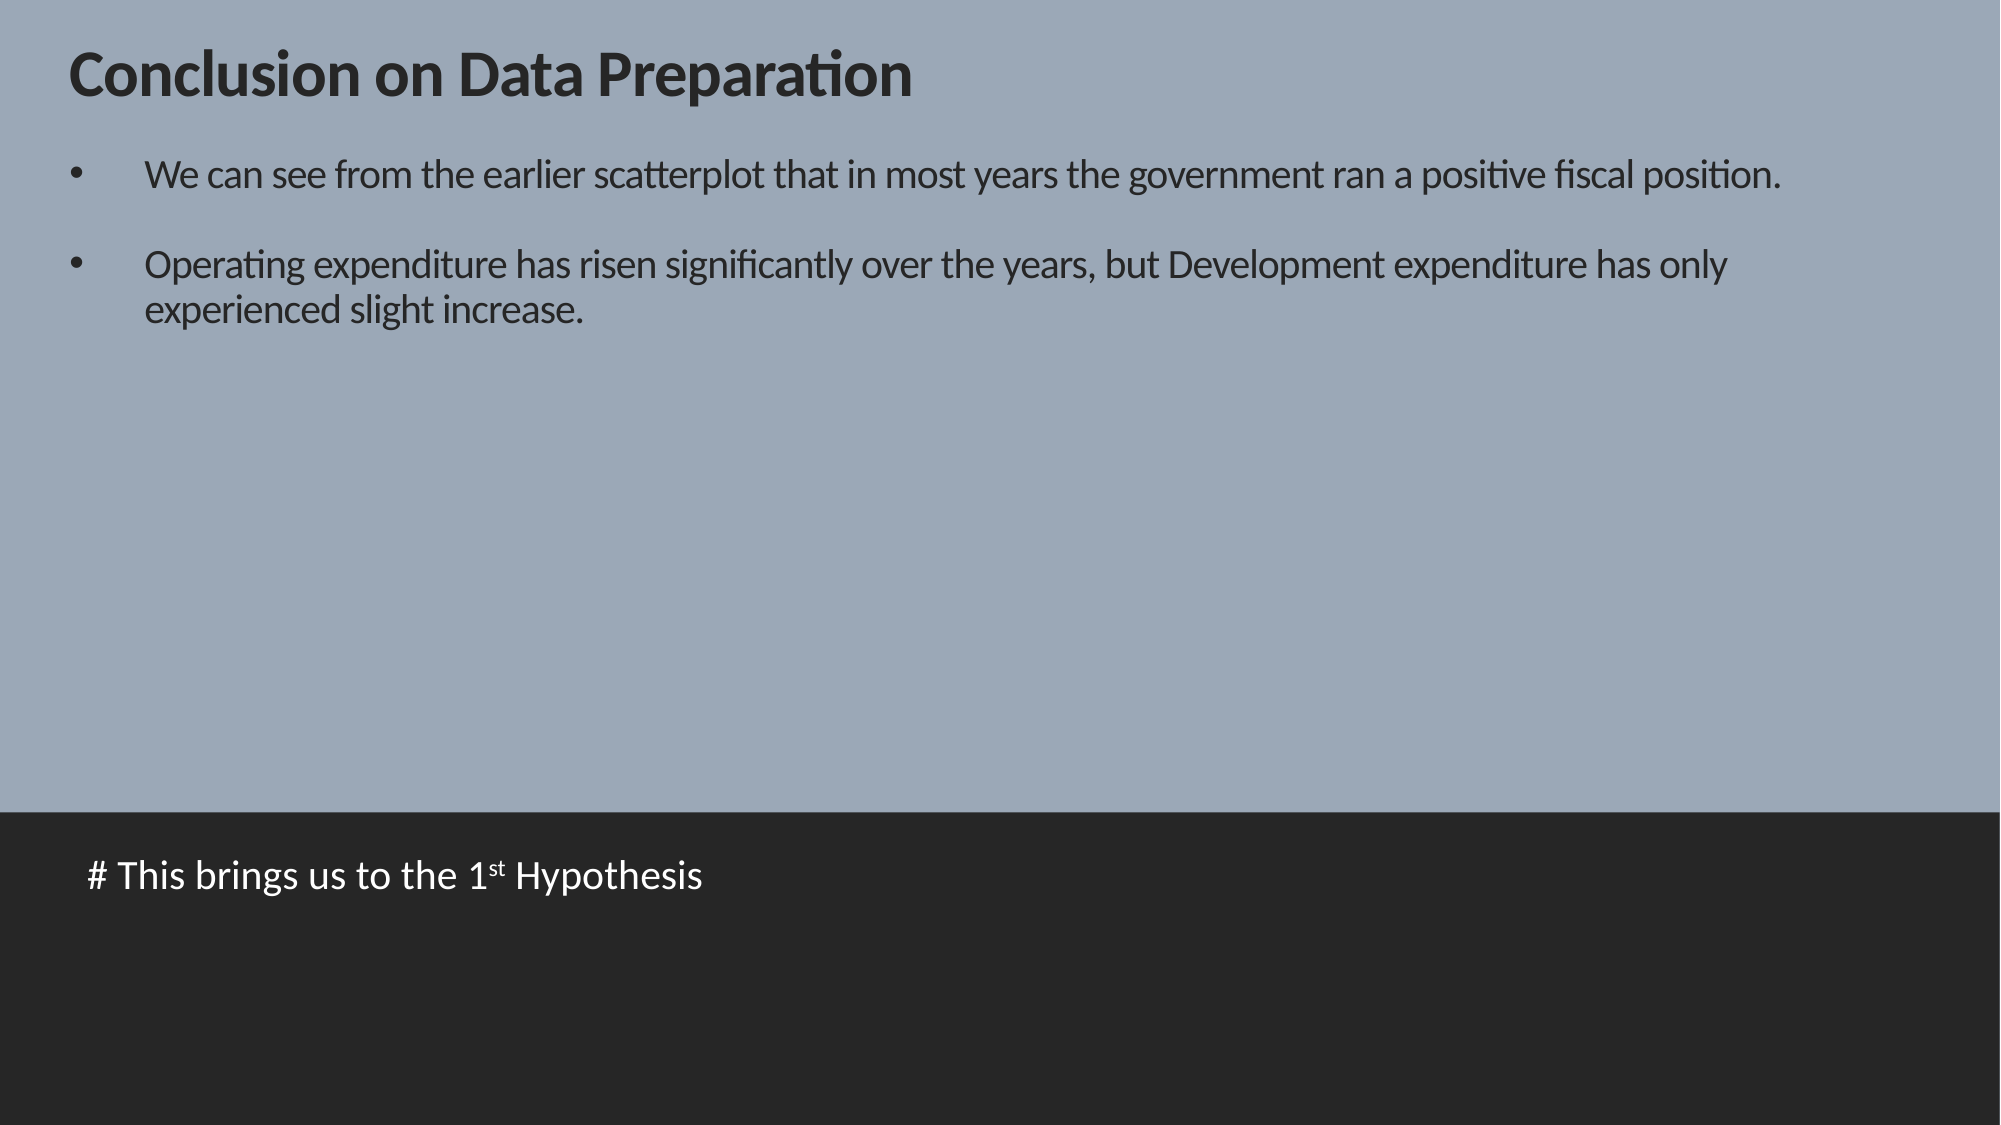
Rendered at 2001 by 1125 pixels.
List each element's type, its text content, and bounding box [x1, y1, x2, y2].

text_box [0, 811, 2000, 1125]
text_box # This brings us to the 1st Hypothesis [72, 840, 1927, 905]
text_box [0, 0, 2000, 811]
text_box We can see from the earlier scatterplot that in most years the government ran a positive fiscal position. Operating expenditure has risen significantly over the years, but Development expenditure has only experienced slight increase. [54, 0, 1937, 340]
